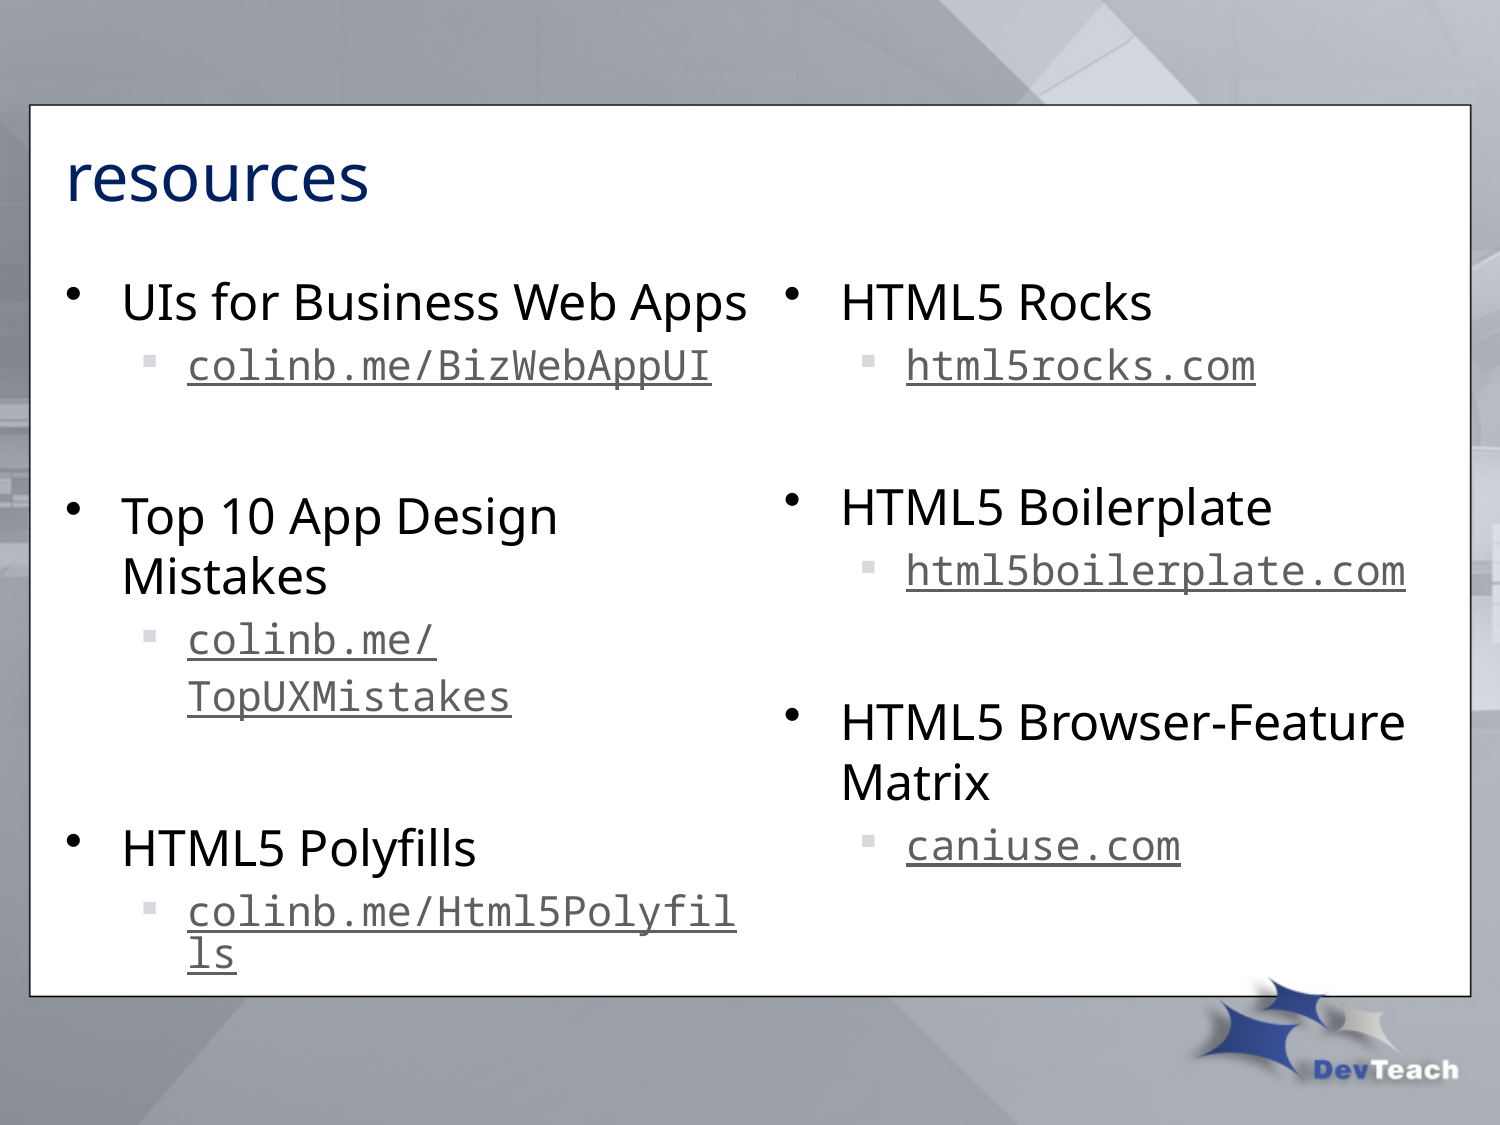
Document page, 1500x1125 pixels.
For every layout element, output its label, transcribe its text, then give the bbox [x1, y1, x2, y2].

list UIs for Business Web Apps colinb.me/BizWebAppUI Top 10 App Design Mistakes colinb.me/TopUXMistakes HTML5 Polyfills colinb.me/Html5Polyfills [49, 262, 768, 988]
list HTML5 Rocks html5rocks.com HTML5 Boilerplate html5boilerplate.com HTML5 Browser-Feature Matrix caniuse.com [768, 262, 1463, 988]
picture [0, 0, 1500, 1125]
title resources [49, 137, 1326, 213]
